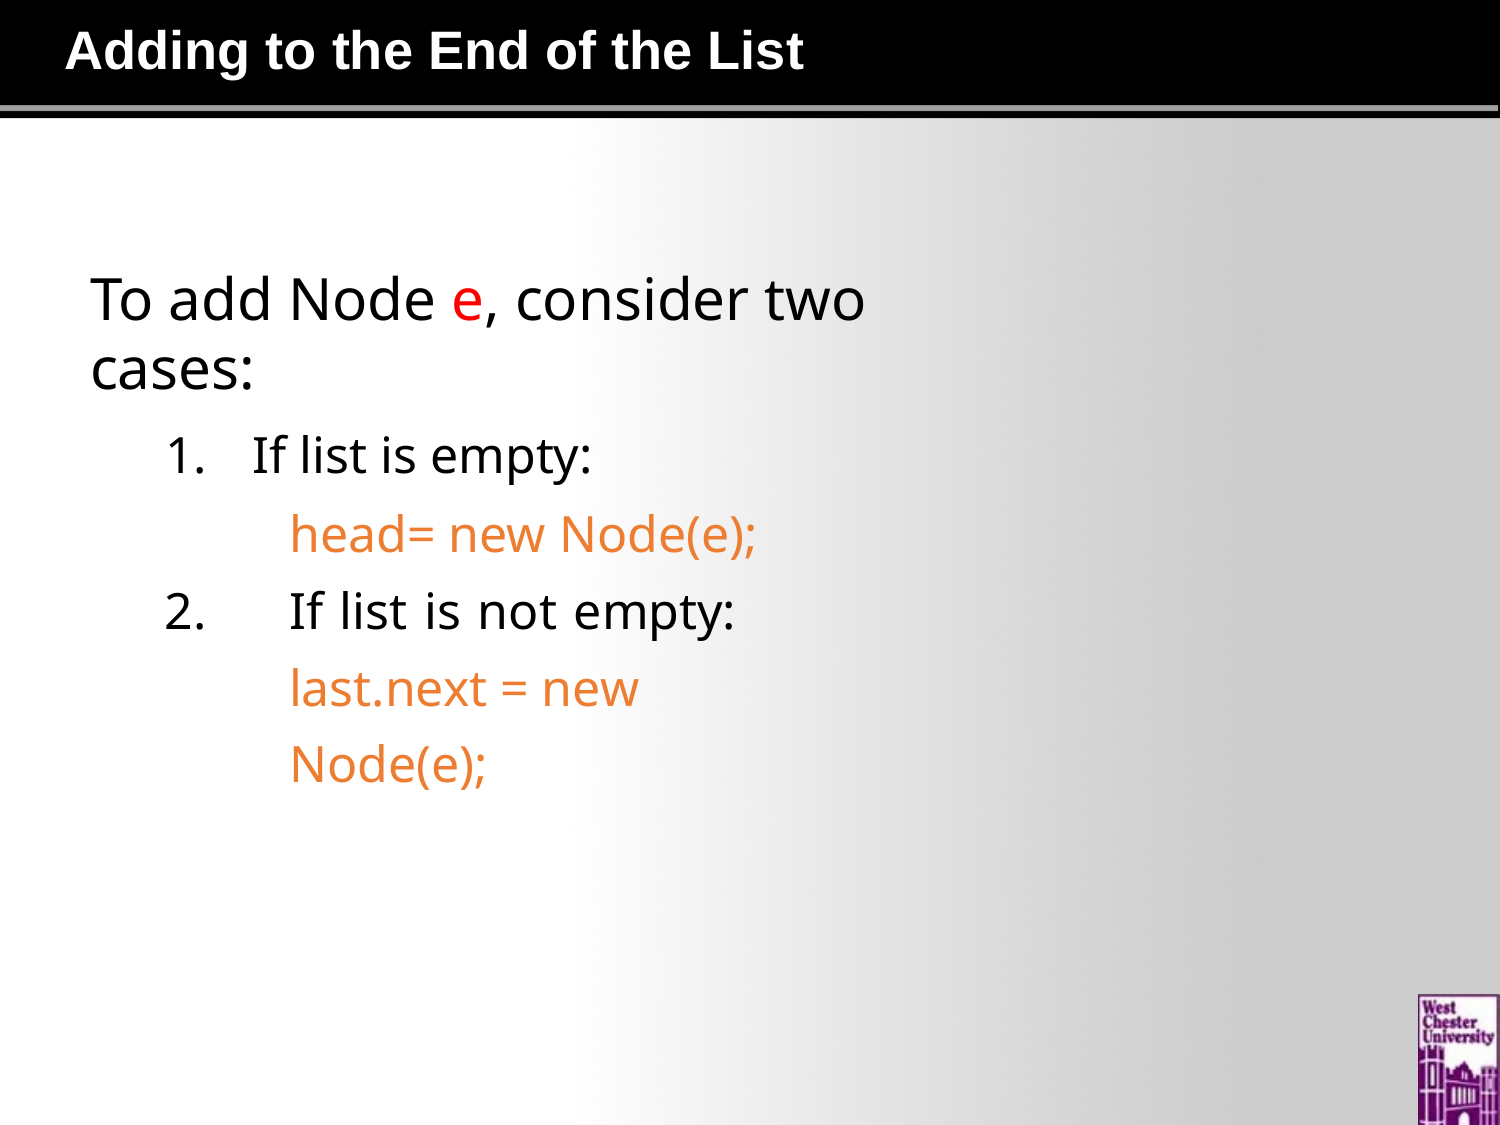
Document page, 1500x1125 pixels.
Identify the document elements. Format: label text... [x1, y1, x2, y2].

text_box To add Node e, consider two cases: If list is empty: head= new Node(e); If list is not empty: last.next = new Node(e); [87, 234, 1025, 793]
picture [0, 0, 1500, 1125]
title Adding to the End of the List [62, 13, 807, 204]
